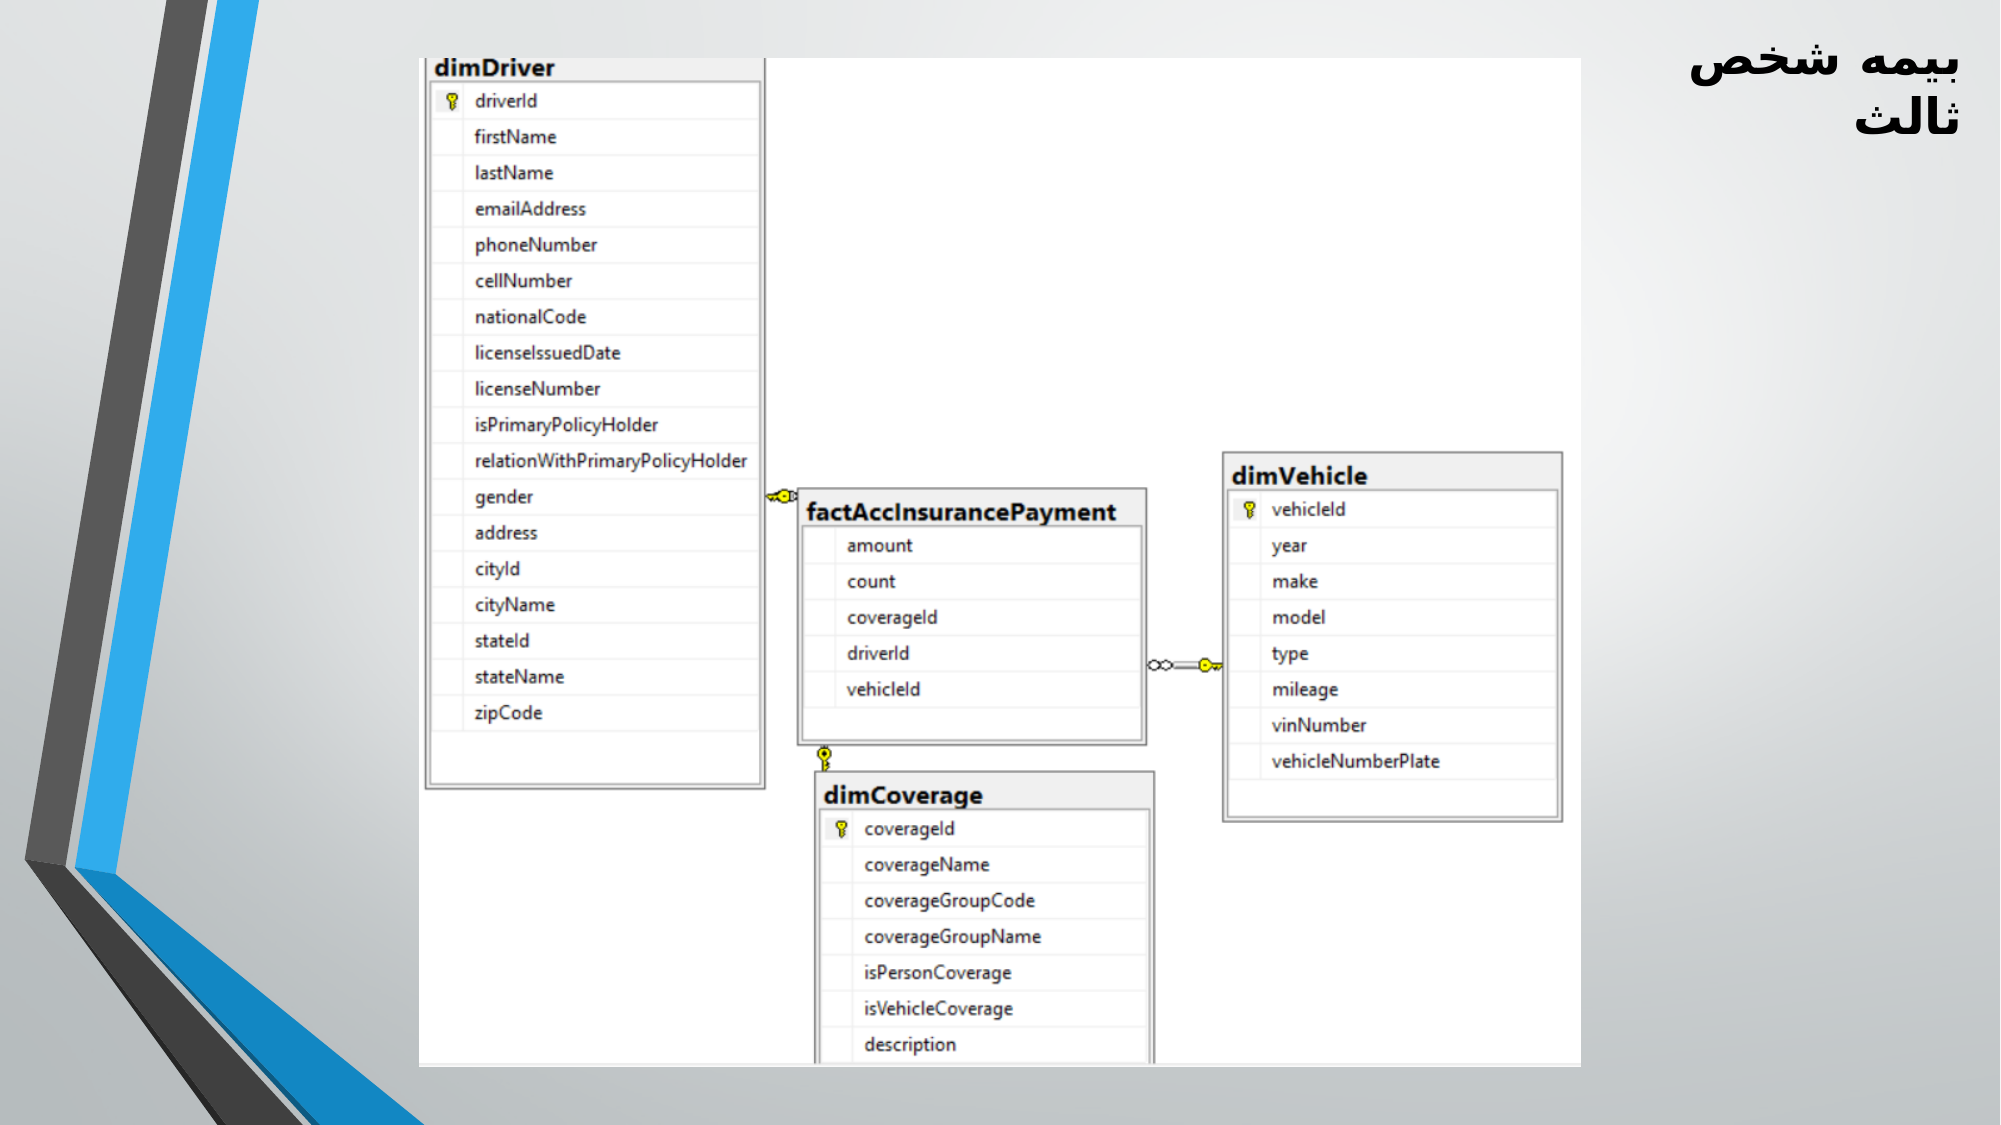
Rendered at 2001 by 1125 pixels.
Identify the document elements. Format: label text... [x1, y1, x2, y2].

text_box بیمه شخص ثالث [1637, 17, 1978, 152]
picture [419, 58, 1581, 1067]
